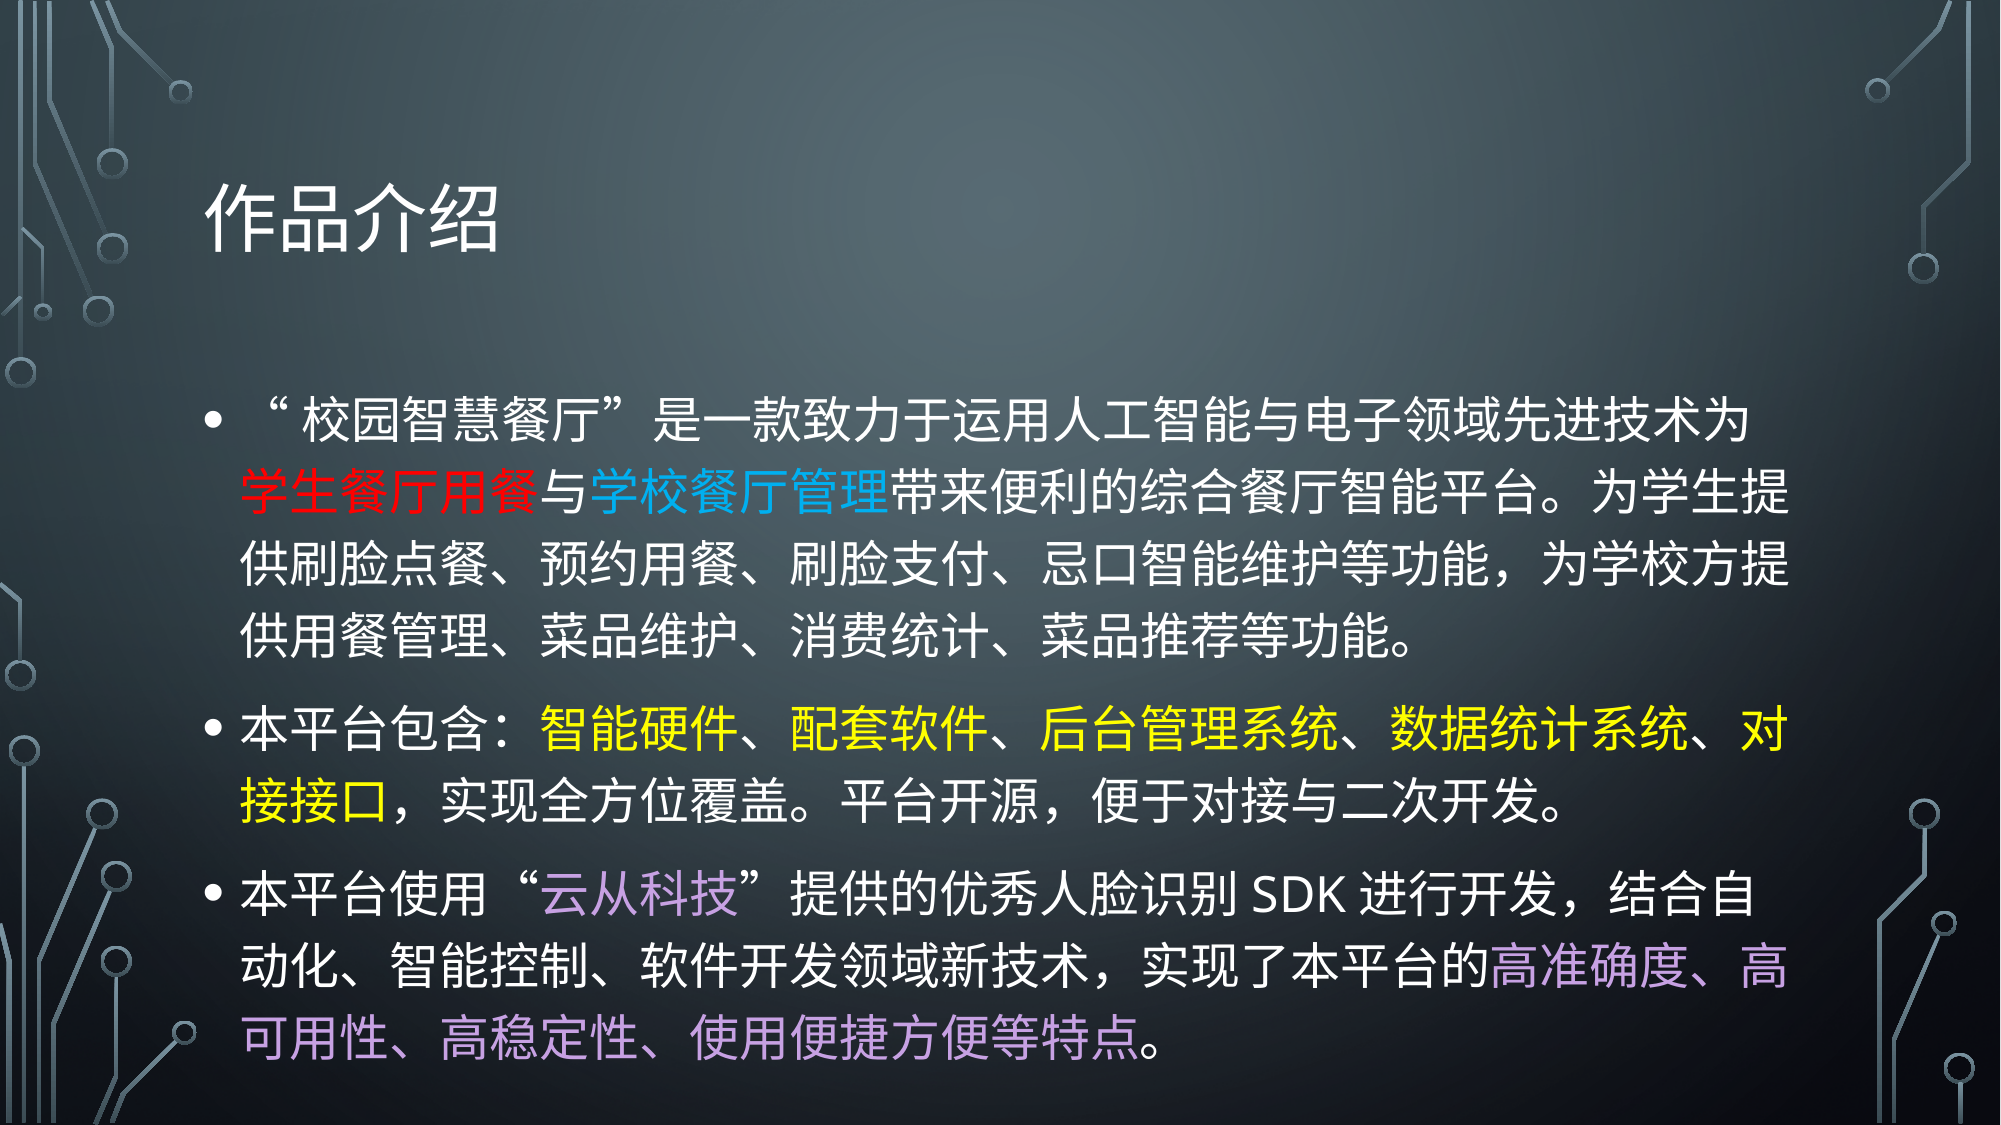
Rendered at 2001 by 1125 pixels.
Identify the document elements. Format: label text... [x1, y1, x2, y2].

list “校园智慧餐厅”是一款致力于运用人工智能与电子领域先进技术为学生餐厅用餐与学校餐厅管理带来便利的综合餐厅智能平台。为学生提供刷脸点餐、预约用餐、刷脸支付、忌口智能维护等功能，为学校方提供用餐管理、菜品维护、消费统计、菜品推荐等功能。 本平台包含：智能硬件、配套软件、后台管理系统、数据统计系统、对接接口，实现全方位覆盖。平台开源，便于对接与二次开发。 本平台使用“云从科技”提供的优秀人脸识别SDK进行开发，结合自动化、智能控制、软件开发领域新技术，实现了本平台的高准确度、高可用性、高稳定性、使用便捷方便等特点。 [187, 369, 1813, 1093]
title 作品介绍 [187, 101, 1813, 344]
